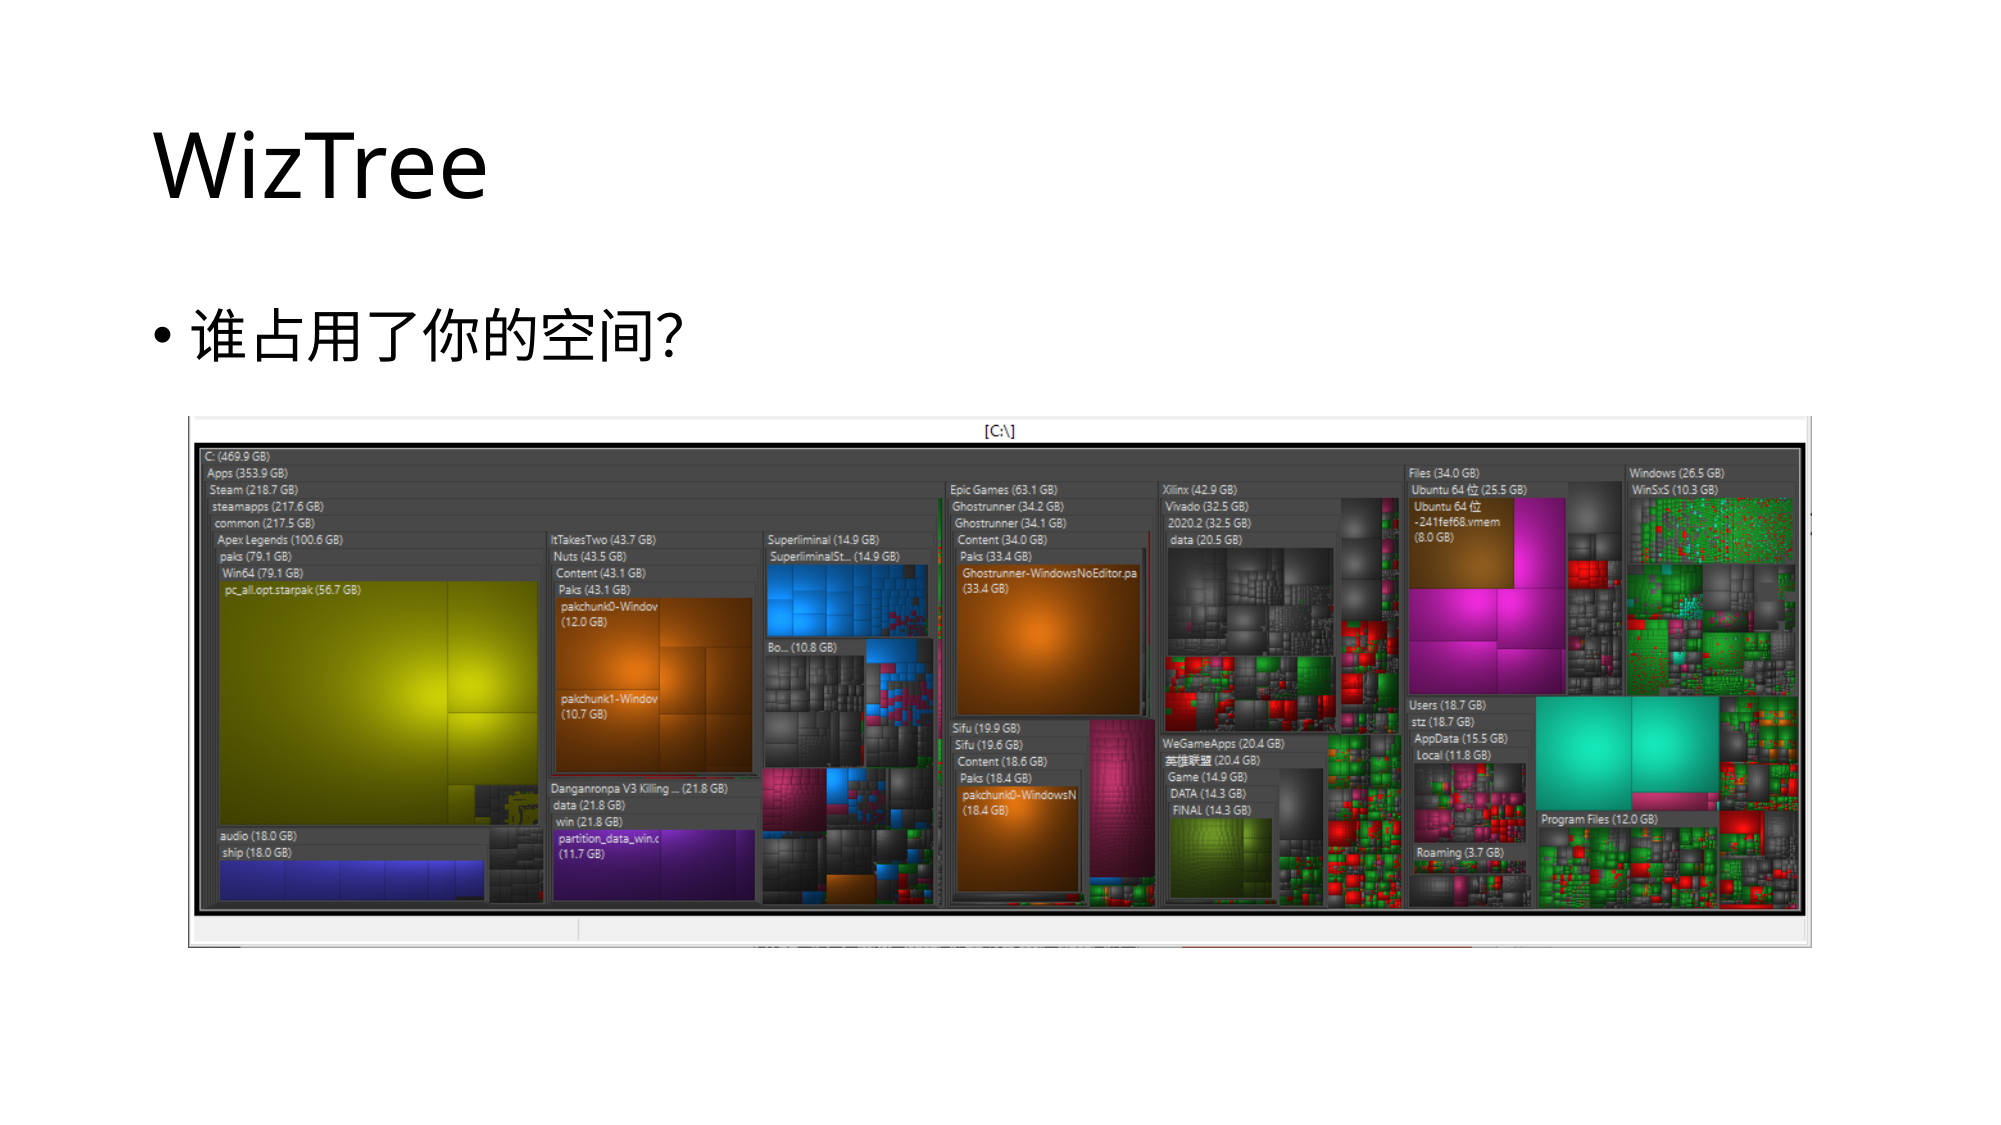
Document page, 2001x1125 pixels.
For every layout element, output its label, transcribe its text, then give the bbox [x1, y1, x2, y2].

list 谁占用了你的空间？ [137, 299, 1863, 1014]
picture [188, 416, 1812, 948]
title WizTree [137, 59, 1863, 278]
